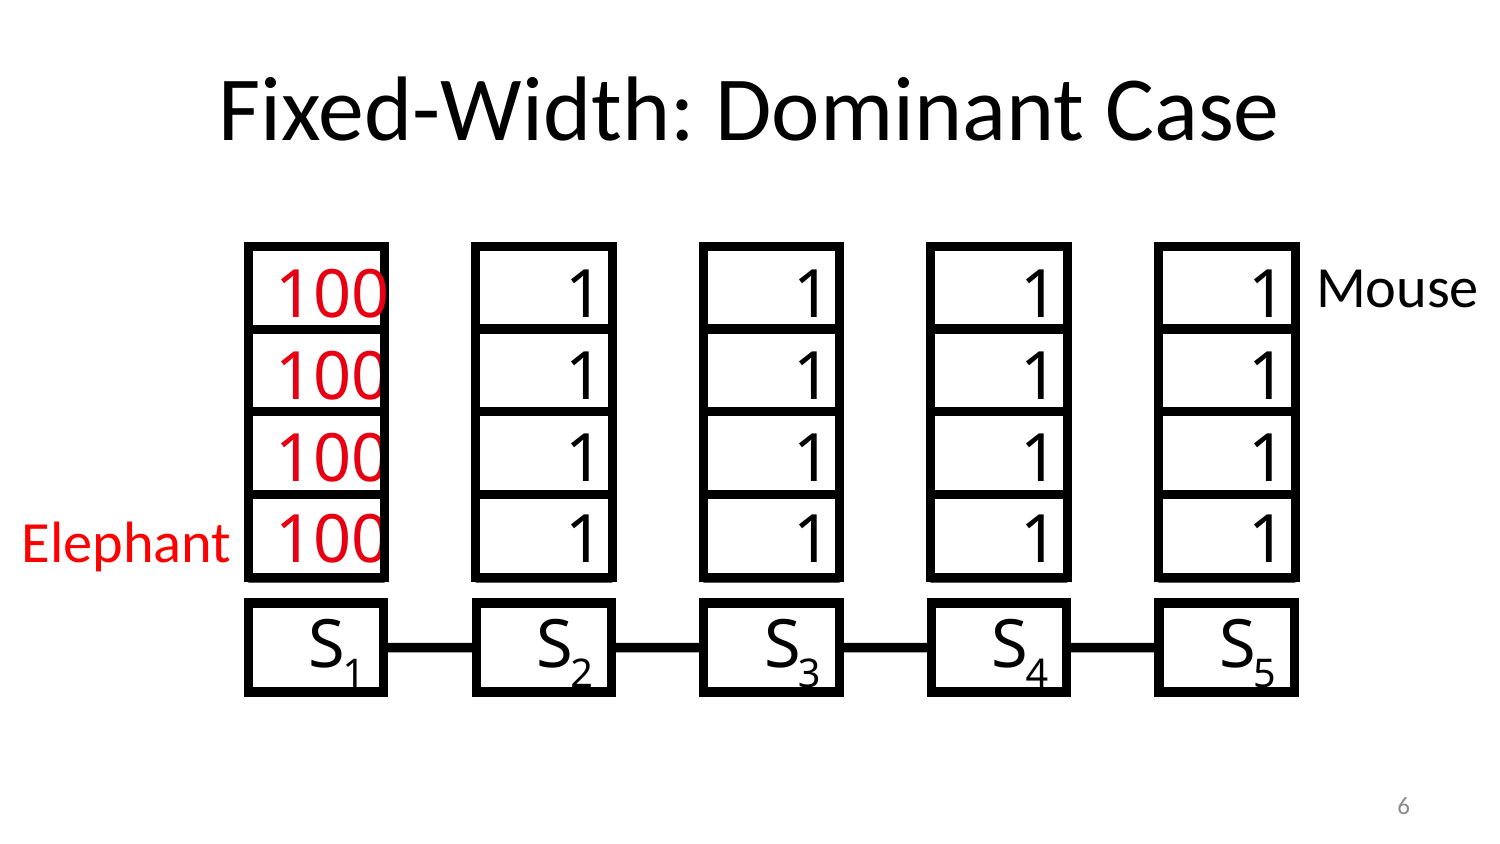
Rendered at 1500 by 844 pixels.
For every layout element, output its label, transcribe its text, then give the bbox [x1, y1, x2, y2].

slide_number 6 [1074, 782, 1425, 827]
title Fixed-Width: Dominant Case [75, 33, 1425, 175]
text_box Elephant [2, 496, 237, 583]
text_box Mouse [1301, 242, 1500, 328]
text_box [242, 242, 1301, 703]
